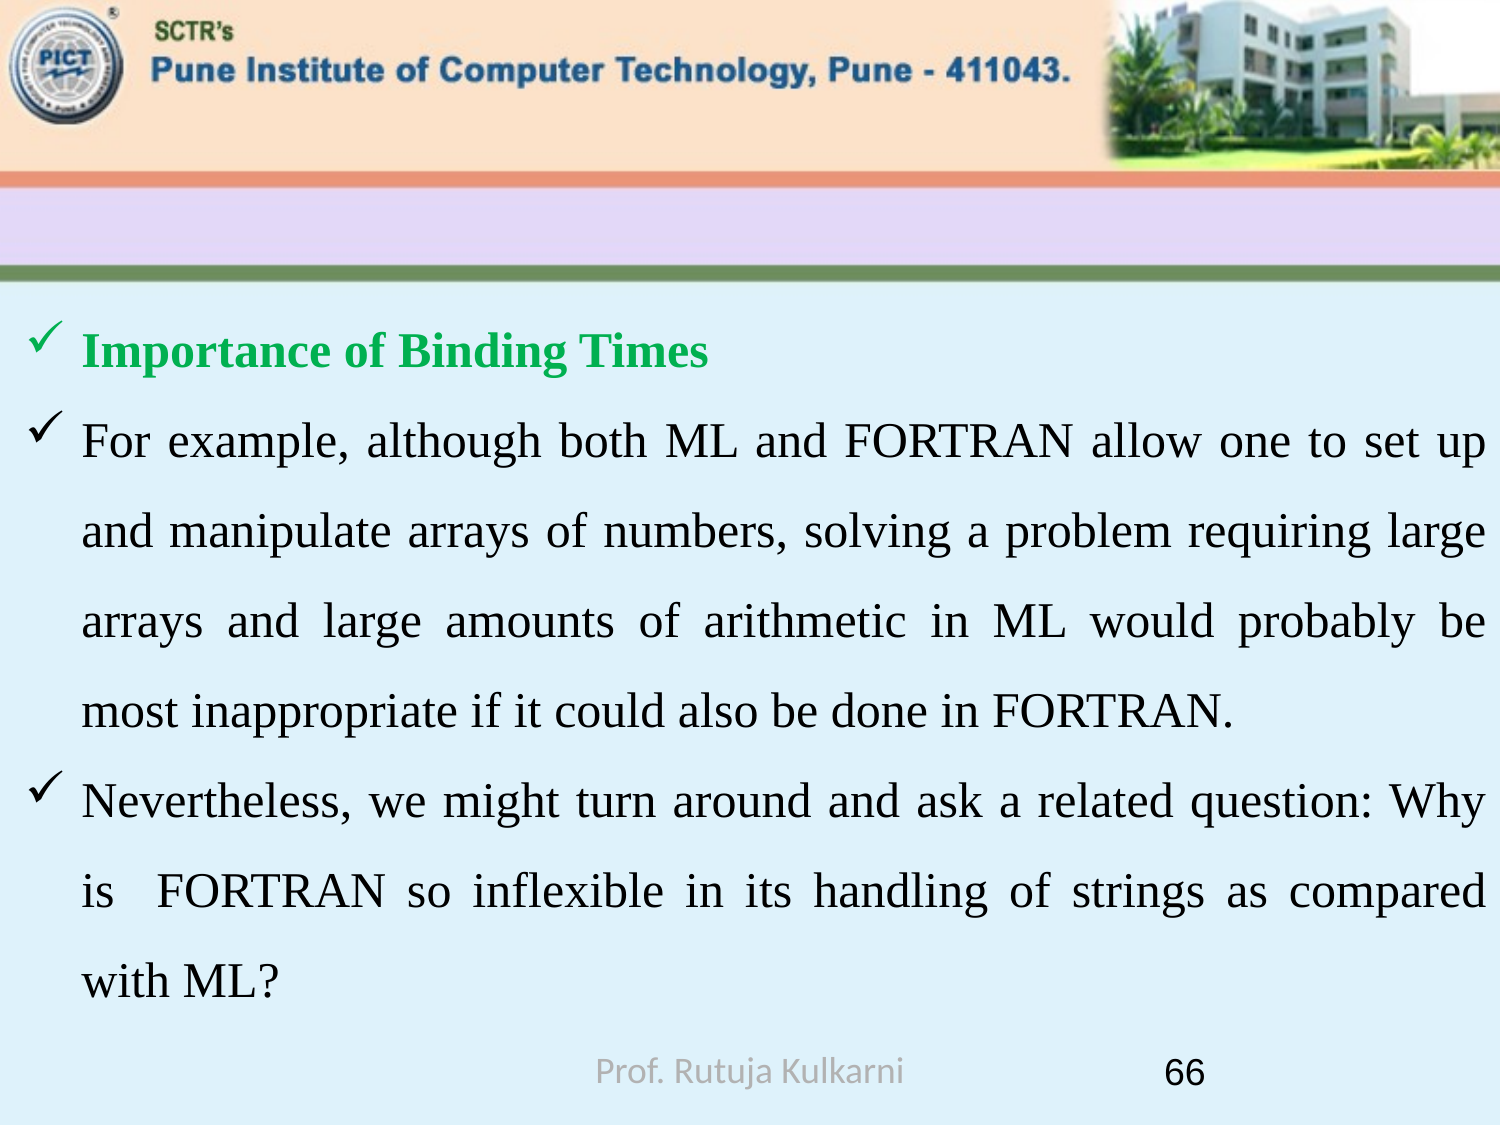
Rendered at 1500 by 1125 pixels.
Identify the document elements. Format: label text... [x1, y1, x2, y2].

picture [0, 0, 1500, 1125]
footer Prof. Rutuja Kulkarni [510, 1046, 990, 1103]
list Importance of Binding Times For example, although both ML and FORTRAN allow one to set up and manipulate arrays of numbers, solving a problem requiring large arrays and large amounts of arithmetic in ML would probably be most inappropriate if it could also be done in FORTRAN. Nevertheless, we might turn around and ask a related question: Why is FORTRAN so inflexible in its handling of strings as compared with ML? [24, 287, 1488, 1015]
slide_number 66 [1157, 1048, 1213, 1096]
